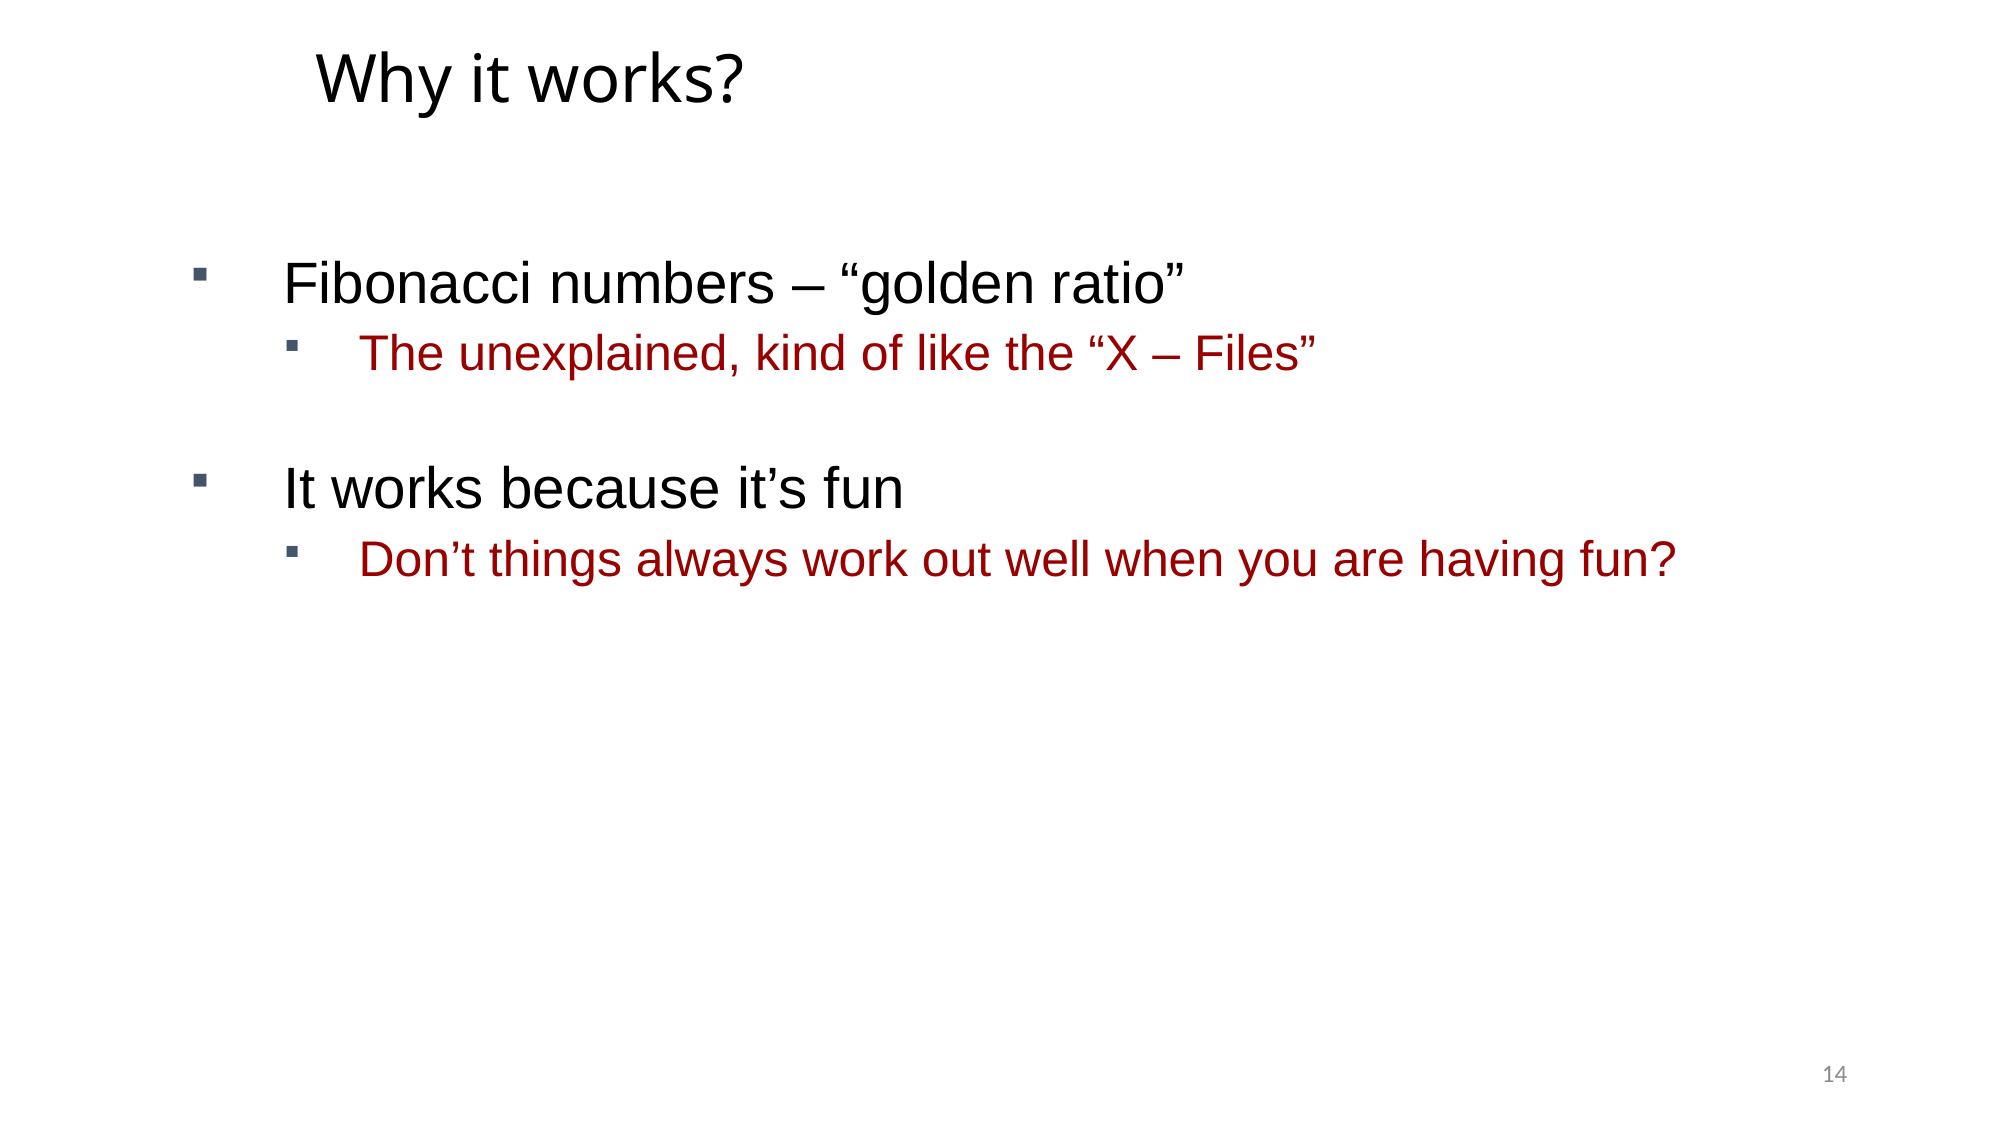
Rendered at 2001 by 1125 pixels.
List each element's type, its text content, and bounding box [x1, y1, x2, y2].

title Why it works? [300, 0, 1475, 163]
slide_number 14 [1412, 1042, 1863, 1103]
text_box Fibonacci numbers – “golden ratio” The unexplained, kind of like the “X – Files” It works because it’s fun Don’t things always work out well when you are having fun? [175, 237, 1881, 1000]
